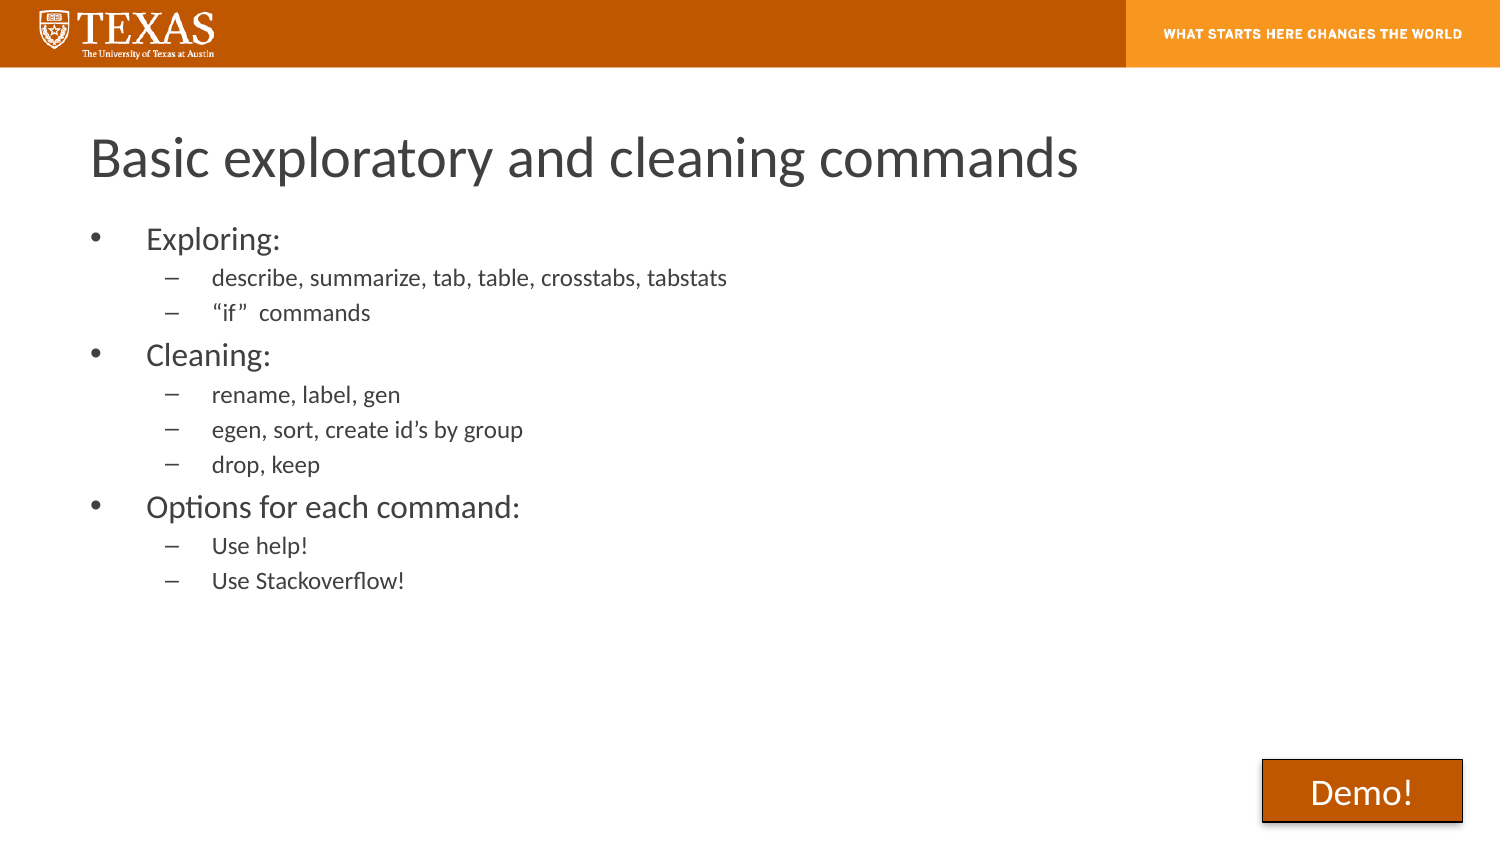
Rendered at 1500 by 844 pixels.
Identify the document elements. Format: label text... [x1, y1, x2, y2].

title Basic exploratory and cleaning commands [75, 84, 1425, 209]
picture [0, 0, 1500, 844]
list Exploring: describe, summarize, tab, table, crosstabs, tabstats “if” commands Cleaning: rename, label, gen egen, sort, create id’s by group drop, keep Options for each command: Use help! Use Stackoverflow! [75, 209, 1425, 688]
text_box Demo! [1262, 759, 1463, 823]
